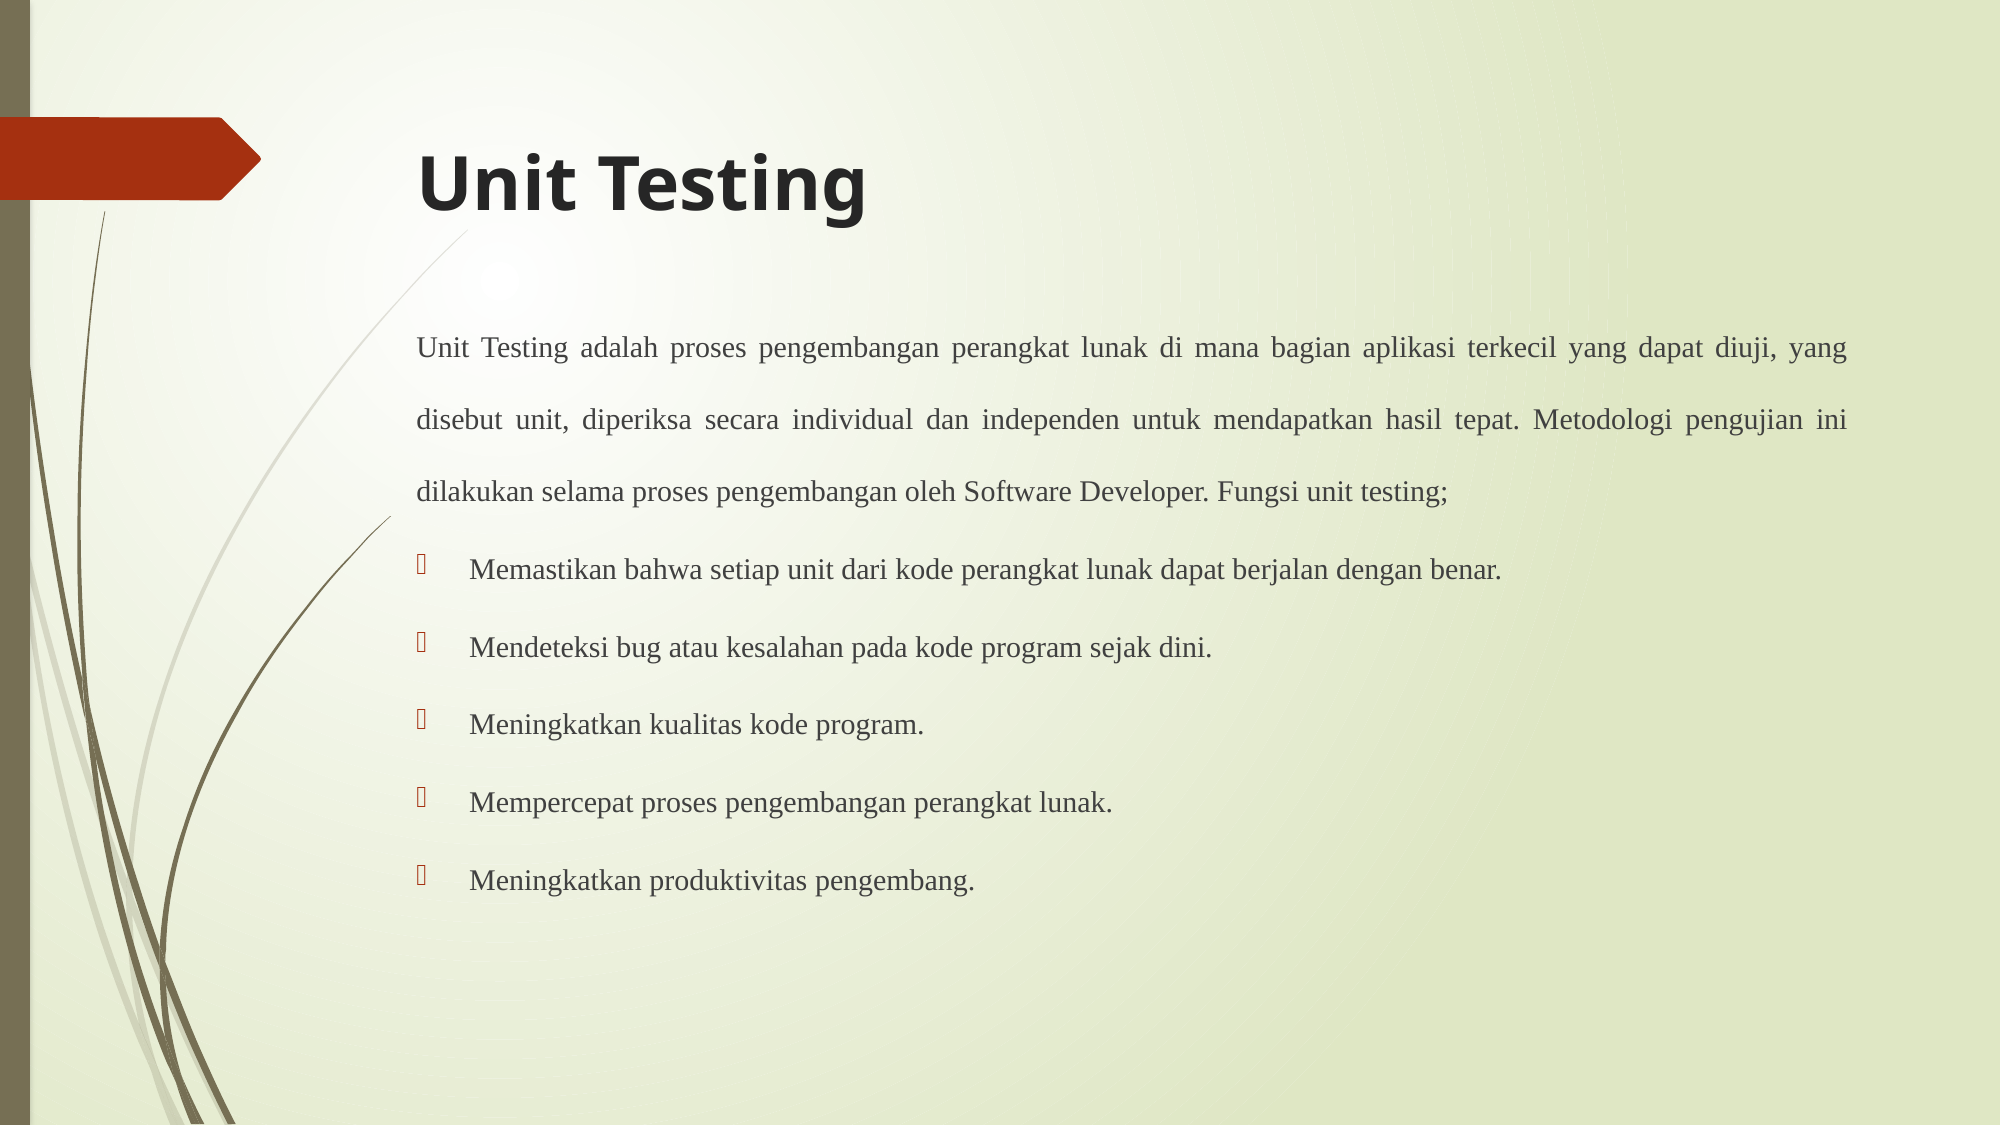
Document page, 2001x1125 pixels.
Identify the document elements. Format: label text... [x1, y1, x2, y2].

list Unit Testing adalah proses pengembangan perangkat lunak di mana bagian aplikasi terkecil yang dapat diuji, yang disebut unit, diperiksa secara individual dan independen untuk mendapatkan hasil tepat. Metodologi pengujian ini dilakukan selama proses pengembangan oleh Software Developer. Fungsi unit testing; Memastikan bahwa setiap unit dari kode perangkat lunak dapat berjalan dengan benar. Mendeteksi bug atau kesalahan pada kode program sejak dini. Meningkatkan kualitas kode program. Mempercepat proses pengembangan perangkat lunak. Meningkatkan produktivitas pengembang. [401, 284, 1864, 904]
title Unit Testing [401, 127, 893, 284]
